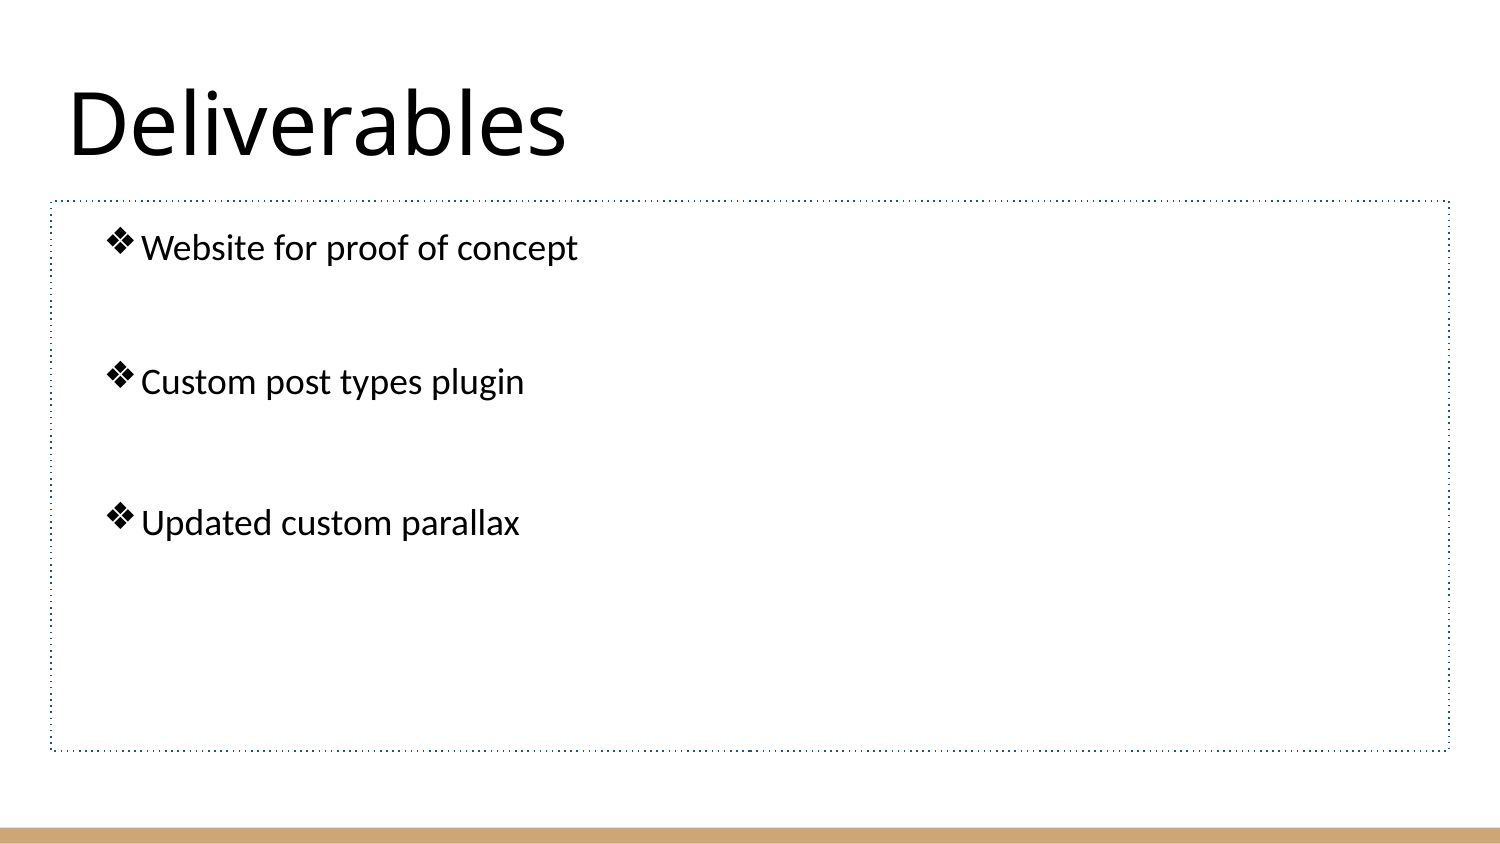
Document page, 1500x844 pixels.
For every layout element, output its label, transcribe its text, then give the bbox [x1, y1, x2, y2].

title Deliverables [51, 51, 1449, 189]
list Website for proof of concept Custom post types plugin Updated custom parallax [51, 200, 1449, 752]
